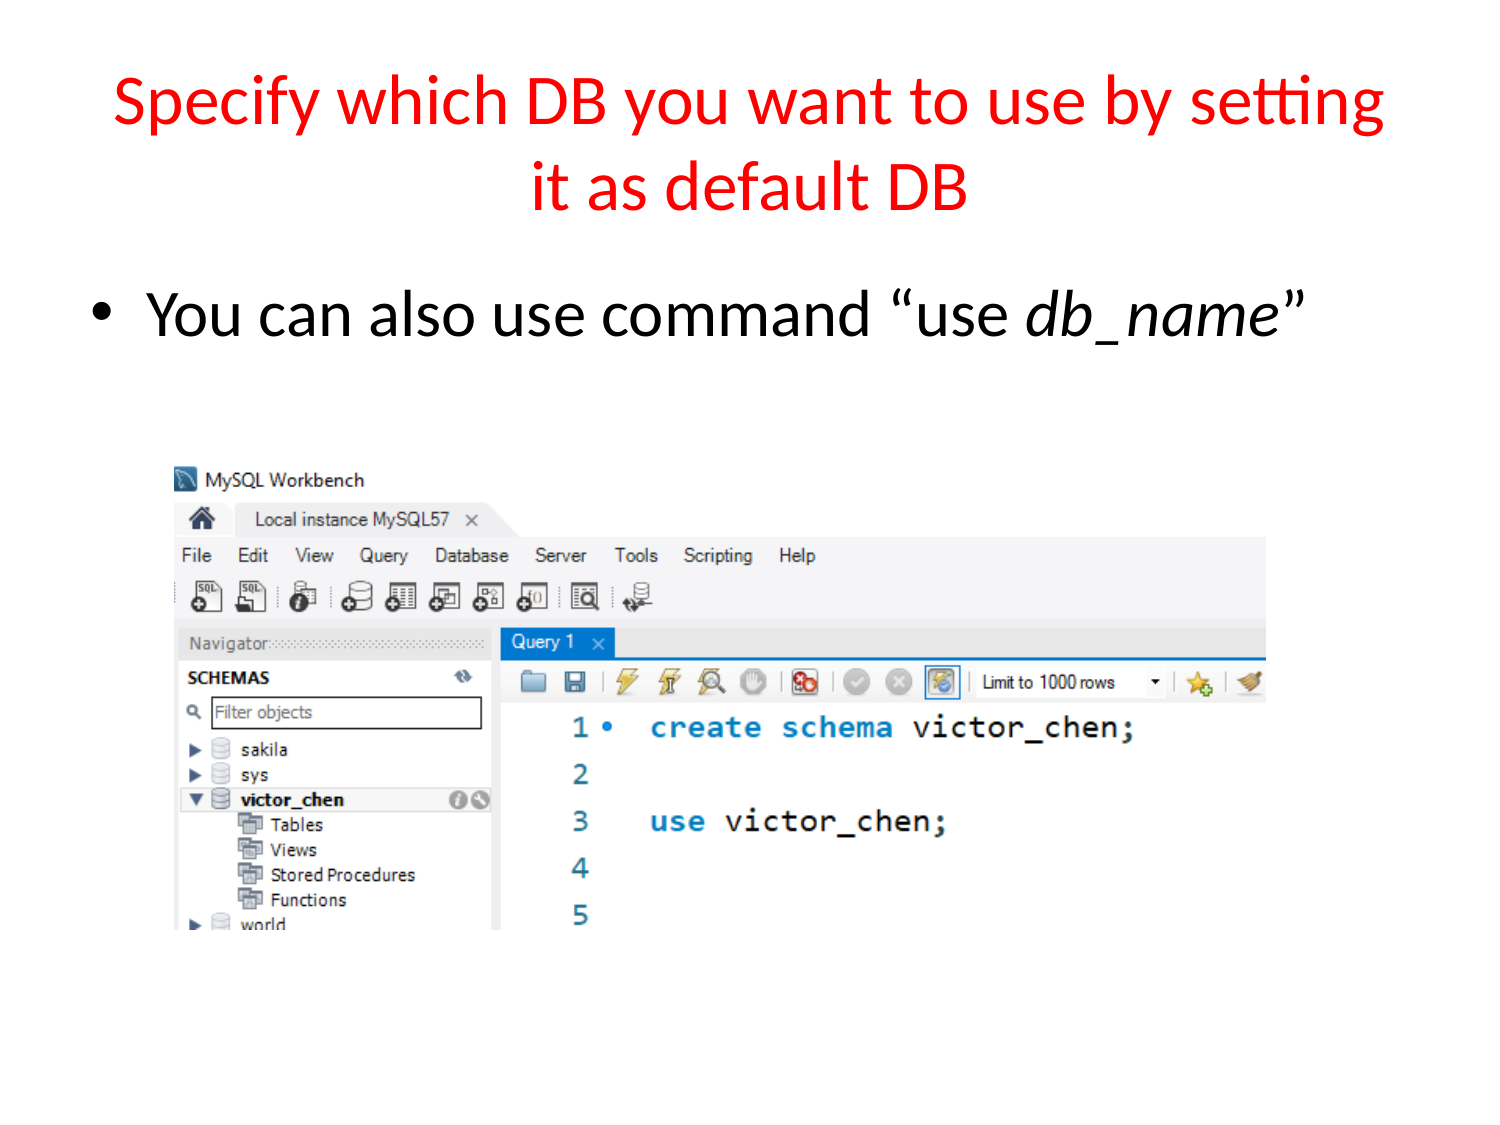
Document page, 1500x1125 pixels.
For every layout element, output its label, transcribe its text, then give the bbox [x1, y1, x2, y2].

list You can also use command “use db_name” [75, 262, 1425, 1005]
picture [174, 462, 1266, 930]
title Specify which DB you want to use by setting it as default DB [75, 45, 1425, 233]
